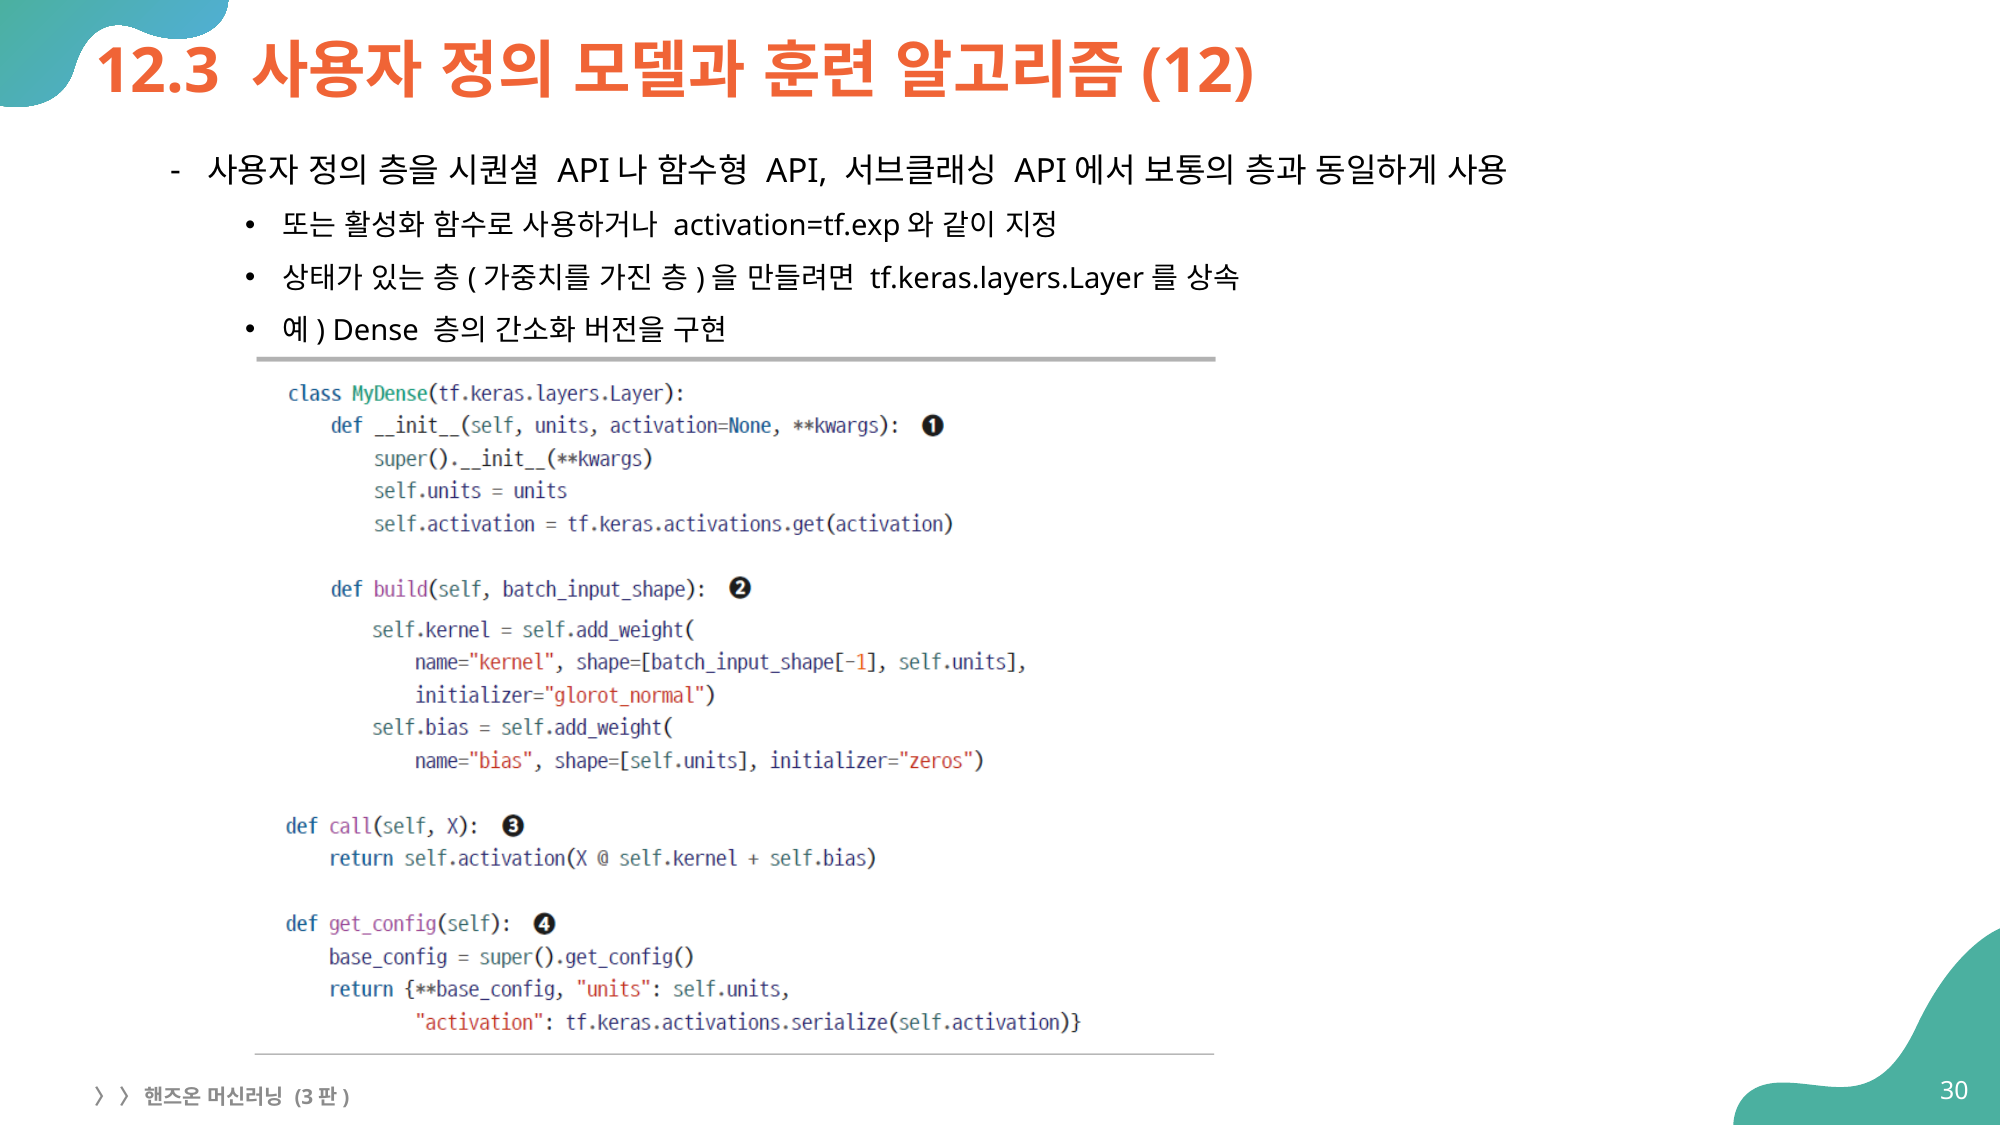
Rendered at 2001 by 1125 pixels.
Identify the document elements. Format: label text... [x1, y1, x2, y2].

title 12.3 사용자 정의 모델과 훈련 알고리즘(12) [79, 17, 1931, 128]
slide_number 30 [1917, 1061, 1984, 1122]
list 사용자 정의 층을 시퀀셜 API나 함수형 API, 서브클래싱 API에서 보통의 층과 동일하게 사용 또는 활성화 함수로 사용하거나 activation=tf.exp와 같이 지정 상태가 있는 층(가중치를 가진 층)을 만들려면 tf.keras.layers.Layer를 상속 예) Dense 층의 간소화 버전을 구현 [79, 133, 1892, 1035]
footer 〉 〉 핸즈온 머신러닝 (3판) [79, 1078, 755, 1114]
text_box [249, 351, 1220, 1062]
